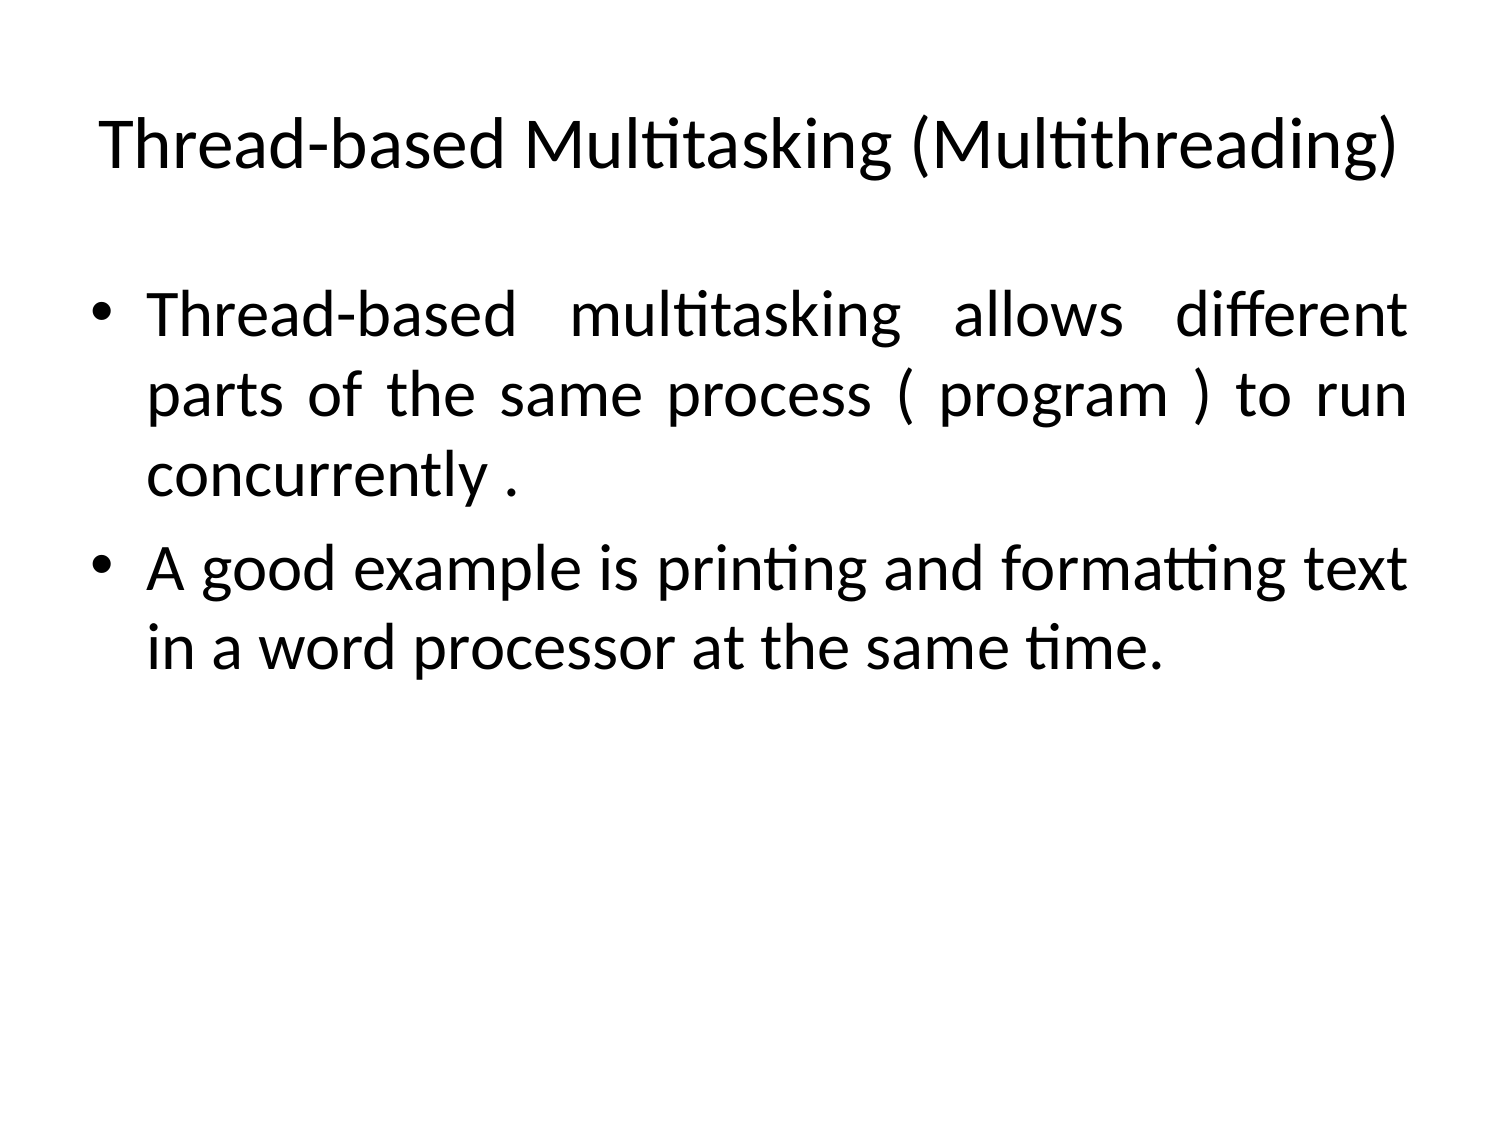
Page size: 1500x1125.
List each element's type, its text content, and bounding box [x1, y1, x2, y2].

title Thread-based Multitasking (Multithreading) [75, 45, 1425, 233]
list Thread-based multitasking allows different parts of the same process ( program ) to run concurrently . A good example is printing and formatting text in a word processor at the same time. [75, 262, 1425, 1005]
